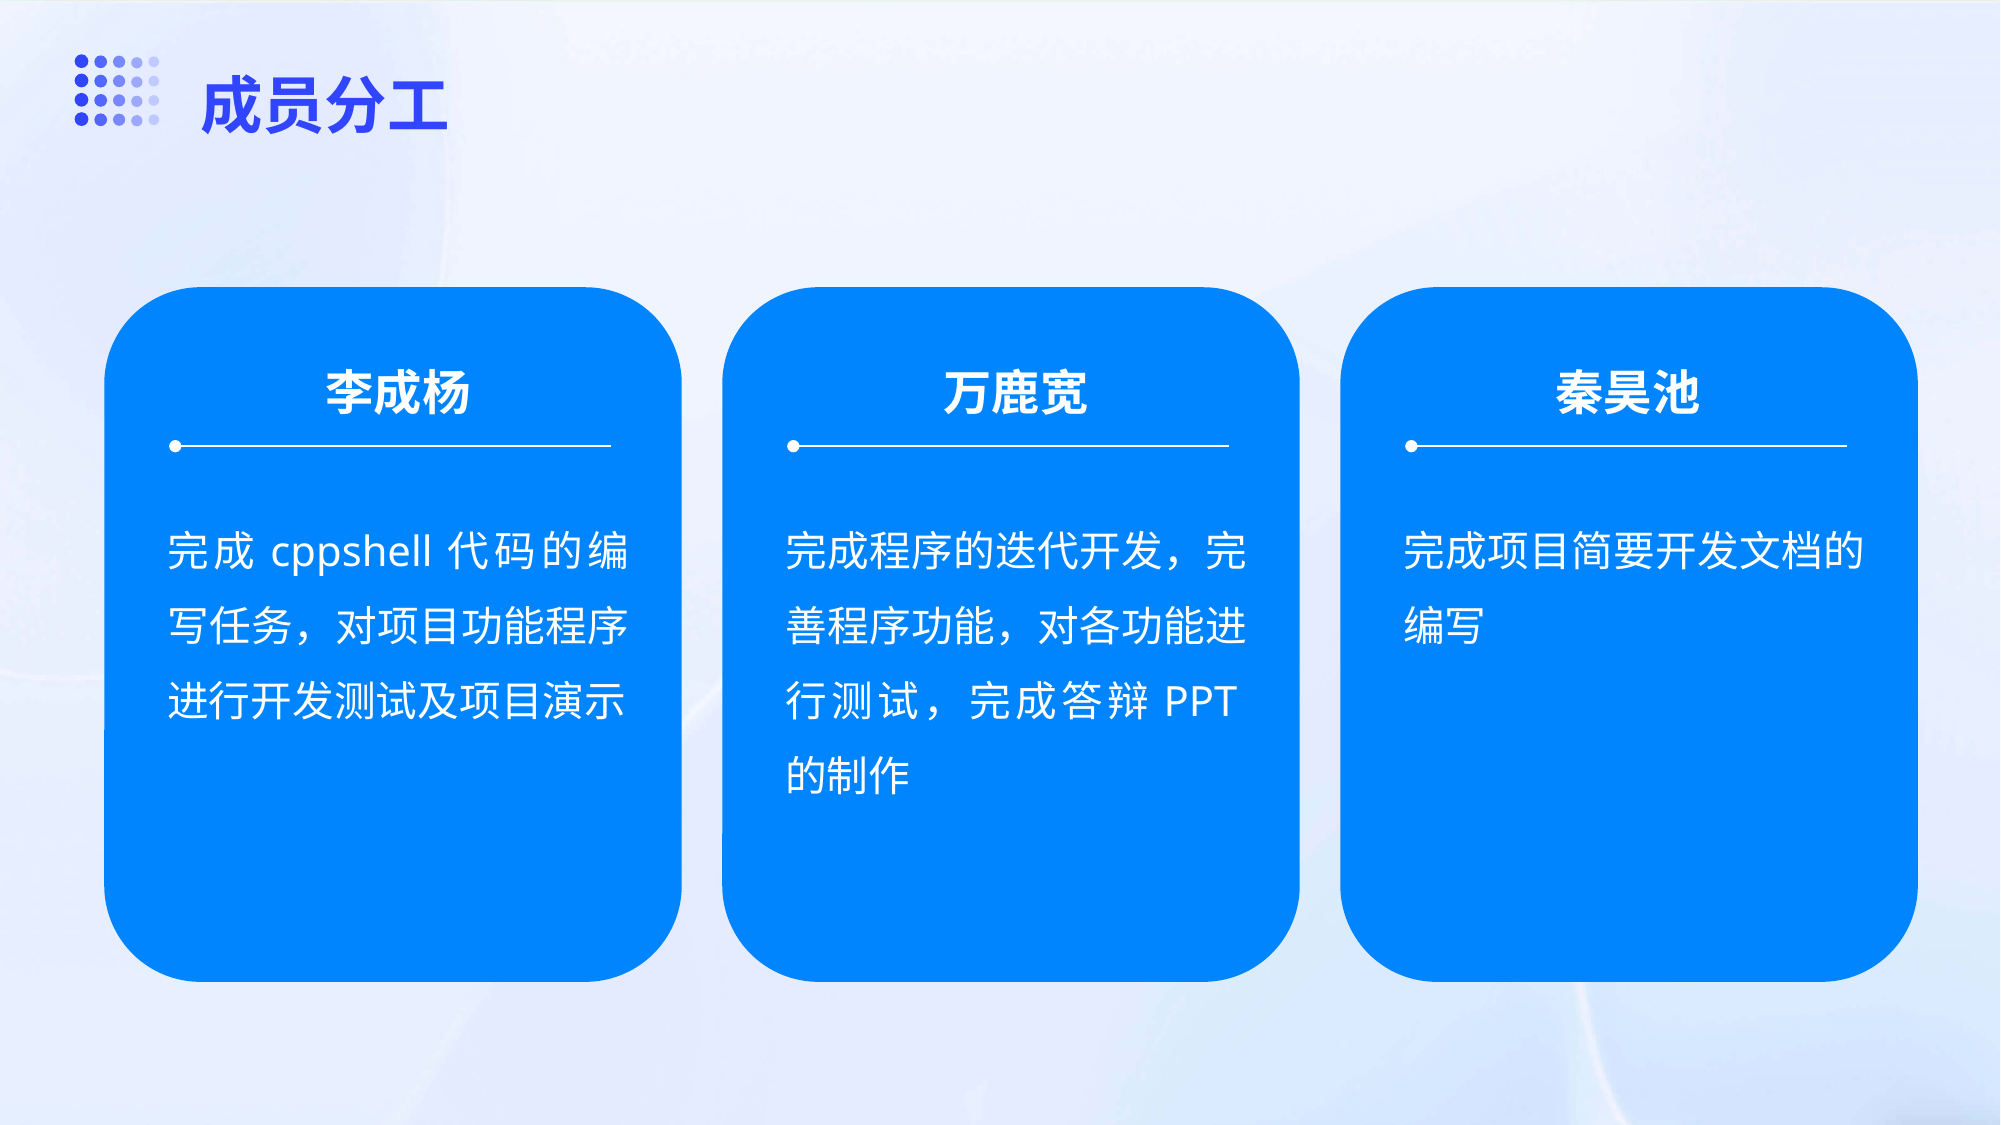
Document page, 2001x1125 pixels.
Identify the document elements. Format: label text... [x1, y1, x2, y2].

text_box 李成杨 [177, 291, 608, 440]
text_box 完成项目简要开发文档的编写 [1382, 479, 1875, 671]
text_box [74, 15, 1821, 163]
text_box 秦昊池 [1383, 291, 1863, 440]
text_box 完成cppshell代码的编写任务，对项目功能程序进行开发测试及项目演示 [146, 479, 639, 746]
text_box [722, 287, 1300, 982]
text_box [1340, 296, 1918, 982]
picture [0, 0, 2001, 1125]
text_box [1409, 287, 1849, 291]
text_box 万鹿宽 [795, 291, 1226, 440]
text_box [104, 287, 682, 982]
text_box 完成程序的迭代开发，完善程序功能，对各功能进行测试，完成答辩PPT的制作 [764, 479, 1257, 821]
